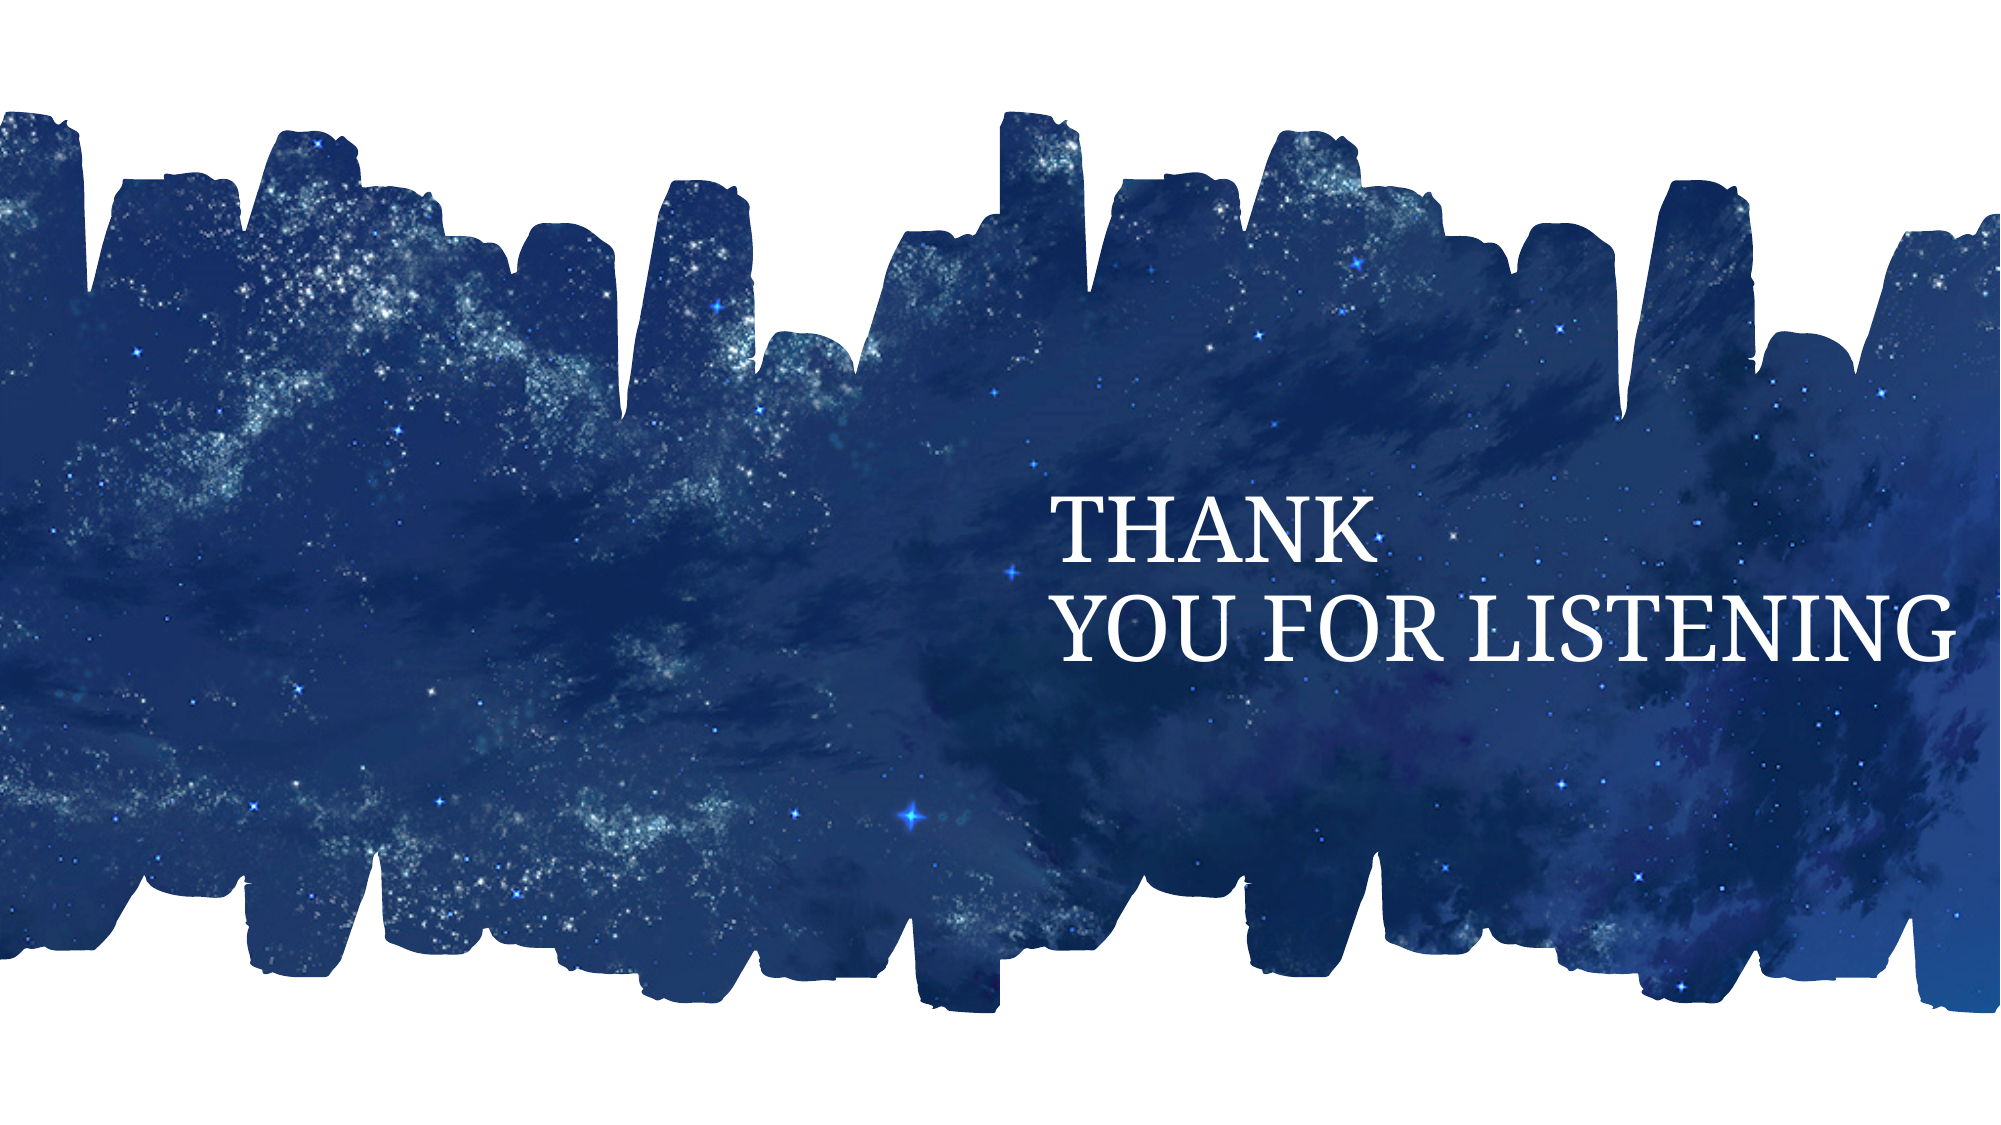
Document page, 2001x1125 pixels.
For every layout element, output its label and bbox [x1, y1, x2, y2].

picture [0, 111, 2000, 1014]
